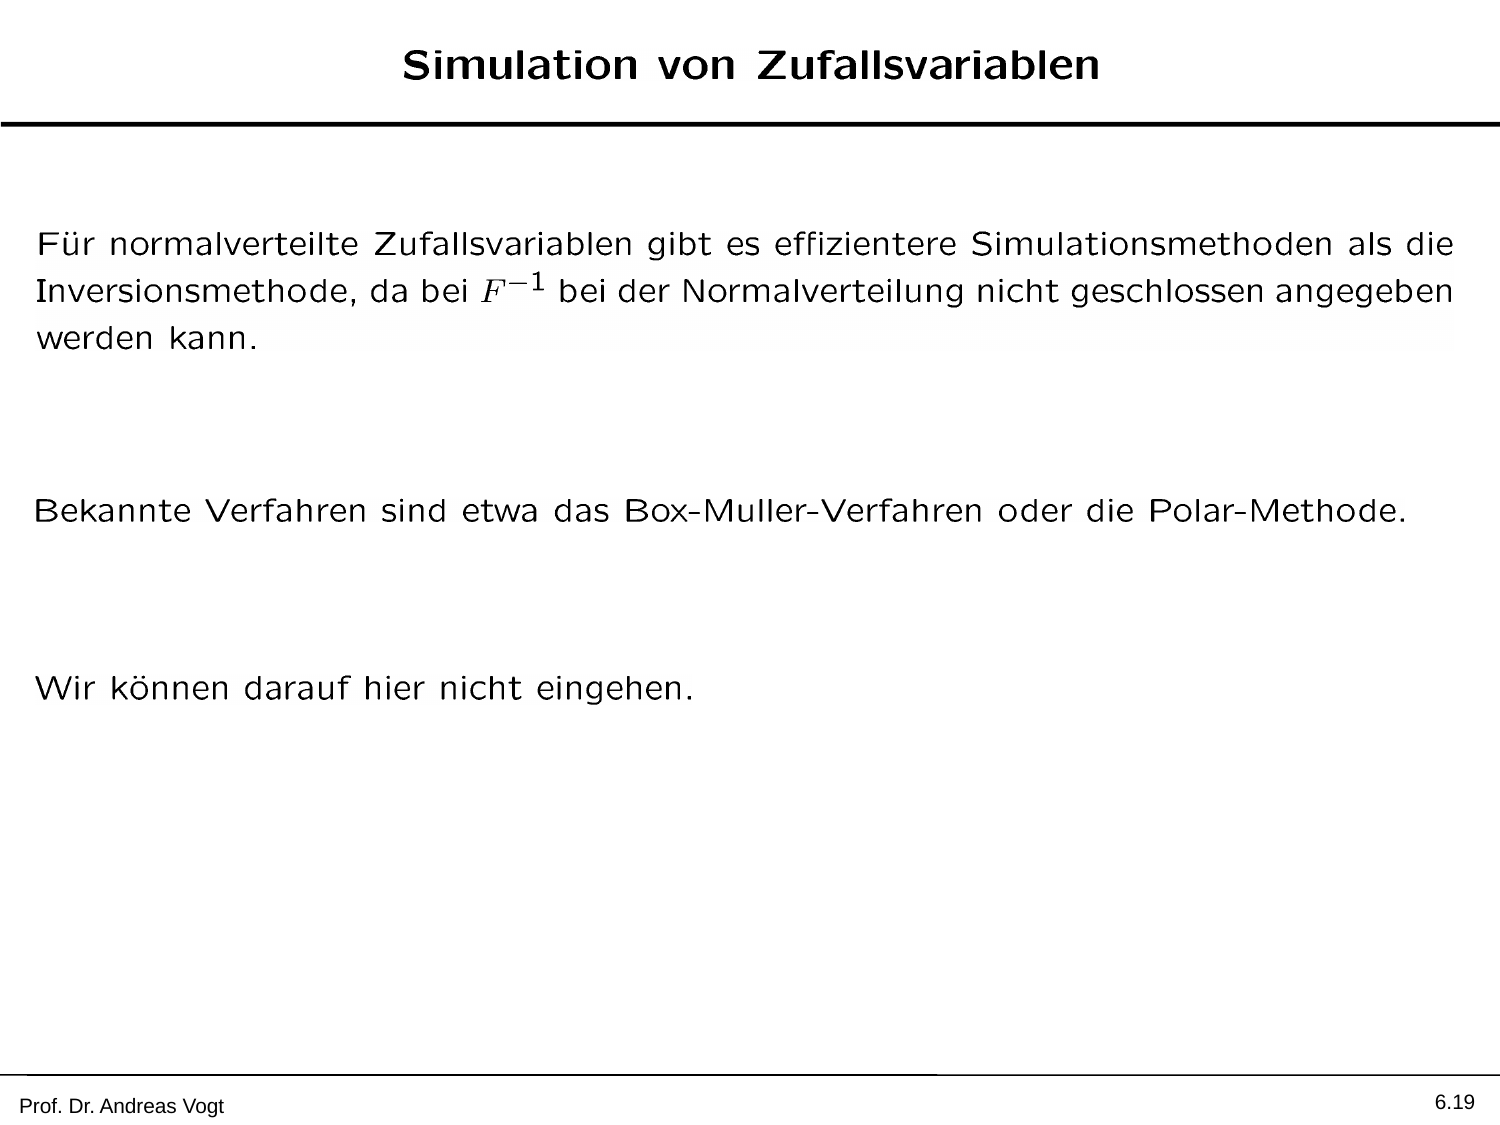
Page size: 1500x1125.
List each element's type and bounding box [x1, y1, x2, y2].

picture [402, 48, 1098, 81]
picture [34, 674, 692, 705]
picture [34, 496, 1406, 523]
picture [34, 231, 1454, 351]
